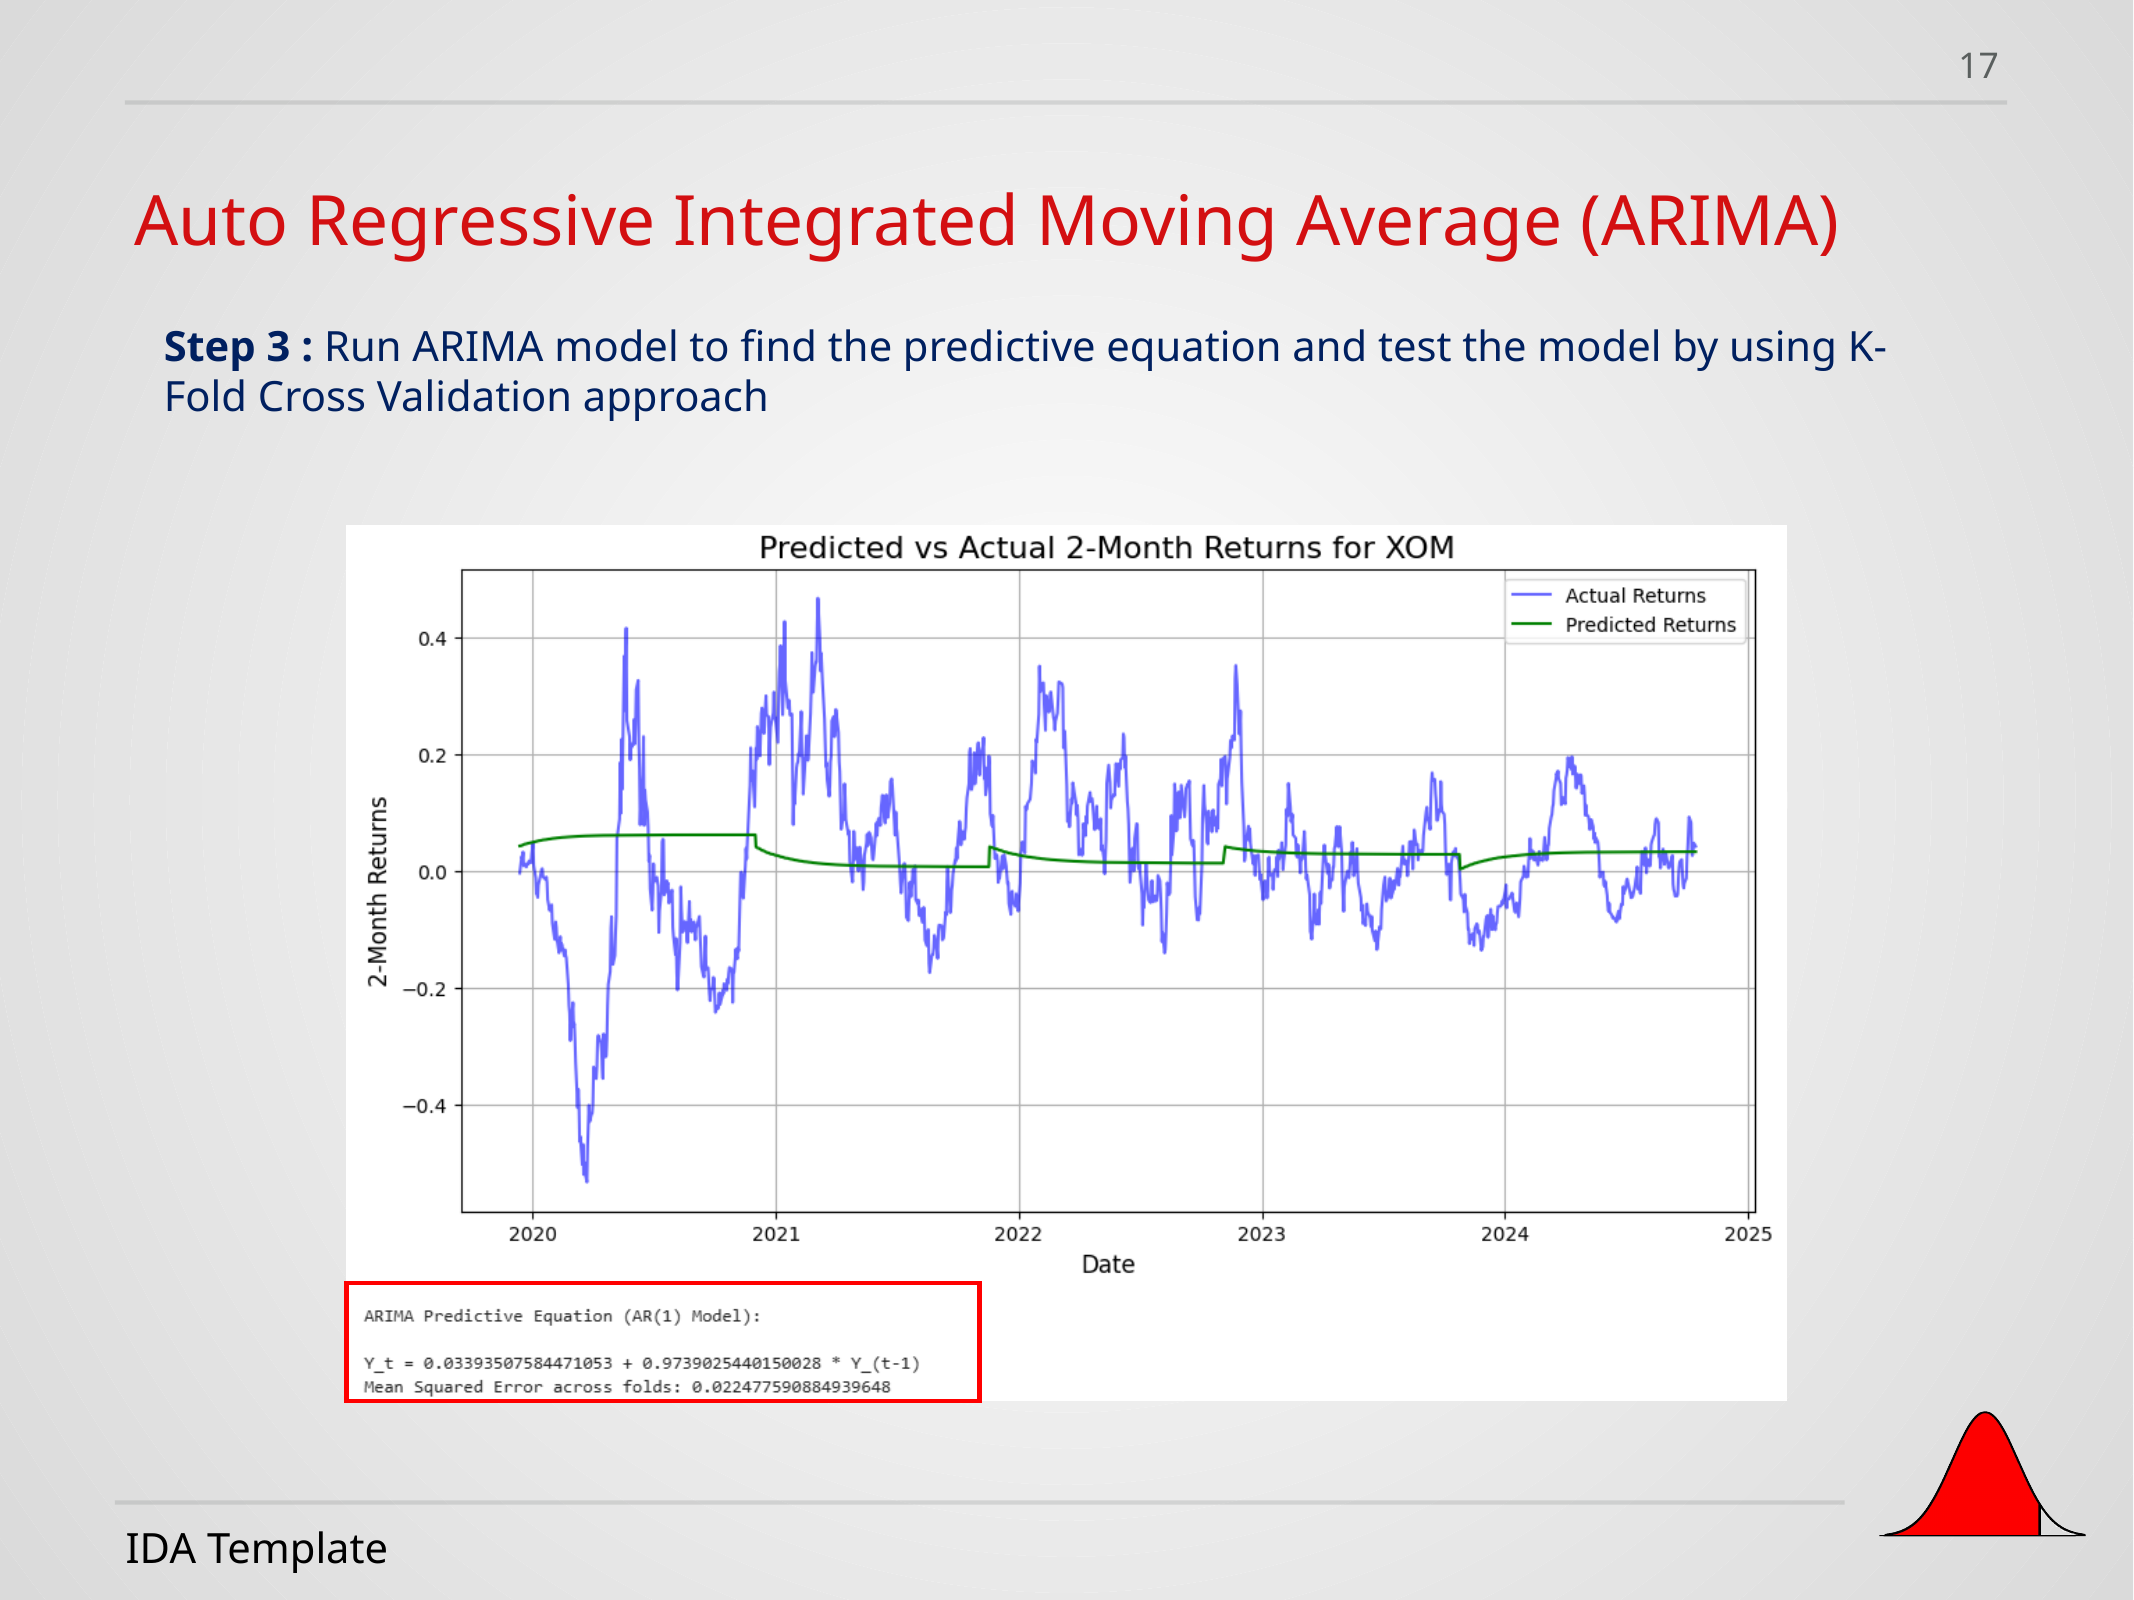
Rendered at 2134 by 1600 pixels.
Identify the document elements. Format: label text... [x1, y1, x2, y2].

picture [1879, 1411, 2086, 1537]
list IDA Template [116, 1514, 1017, 1581]
picture [346, 525, 1787, 1402]
slide_number 17 [1925, 34, 2008, 101]
list Auto Regressive Integrated Moving Average (ARIMA) [125, 166, 2008, 268]
text_box Step 3 : Run ARIMA model to find the predictive equation and test the model by using K-Fold Cross Validation approach [155, 311, 1954, 412]
